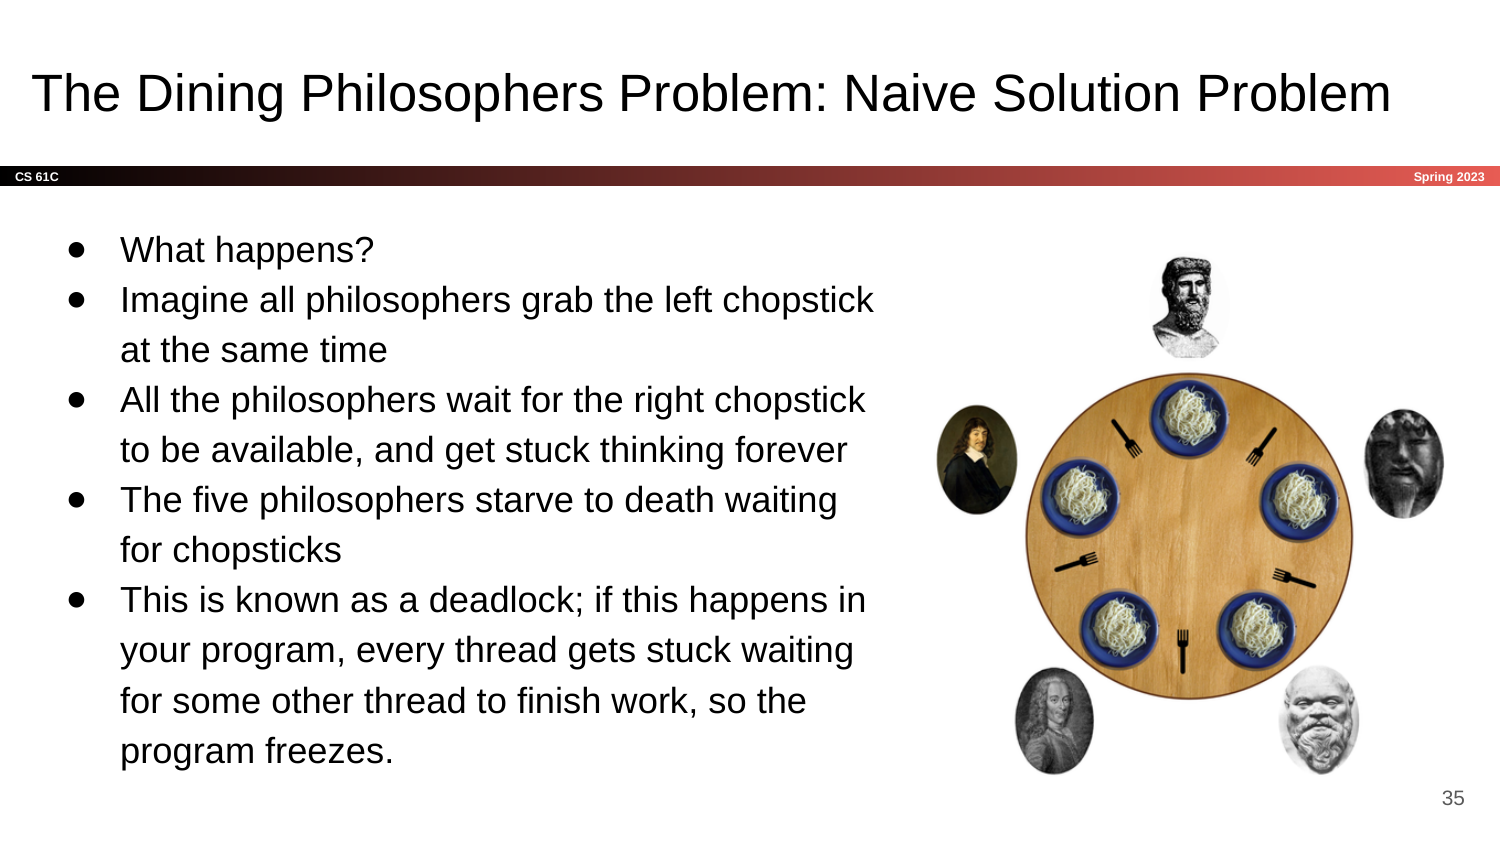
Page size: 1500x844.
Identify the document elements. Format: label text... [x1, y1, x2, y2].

picture [934, 248, 1445, 778]
slide_number ‹#› [1389, 764, 1480, 830]
title The Dining Philosophers Problem: Naive Solution Problem [16, 44, 1415, 139]
list What happens? Imagine all philosophers grab the left chopstick at the same time All the philosophers wait for the right chopstick to be available, and get stuck thinking forever The five philosophers starve to death waiting for chopsticks This is known as a deadlock; if this happens in your program, every thread gets stuck waiting for some other thread to finish work, so the program freezes. [32, 204, 895, 823]
